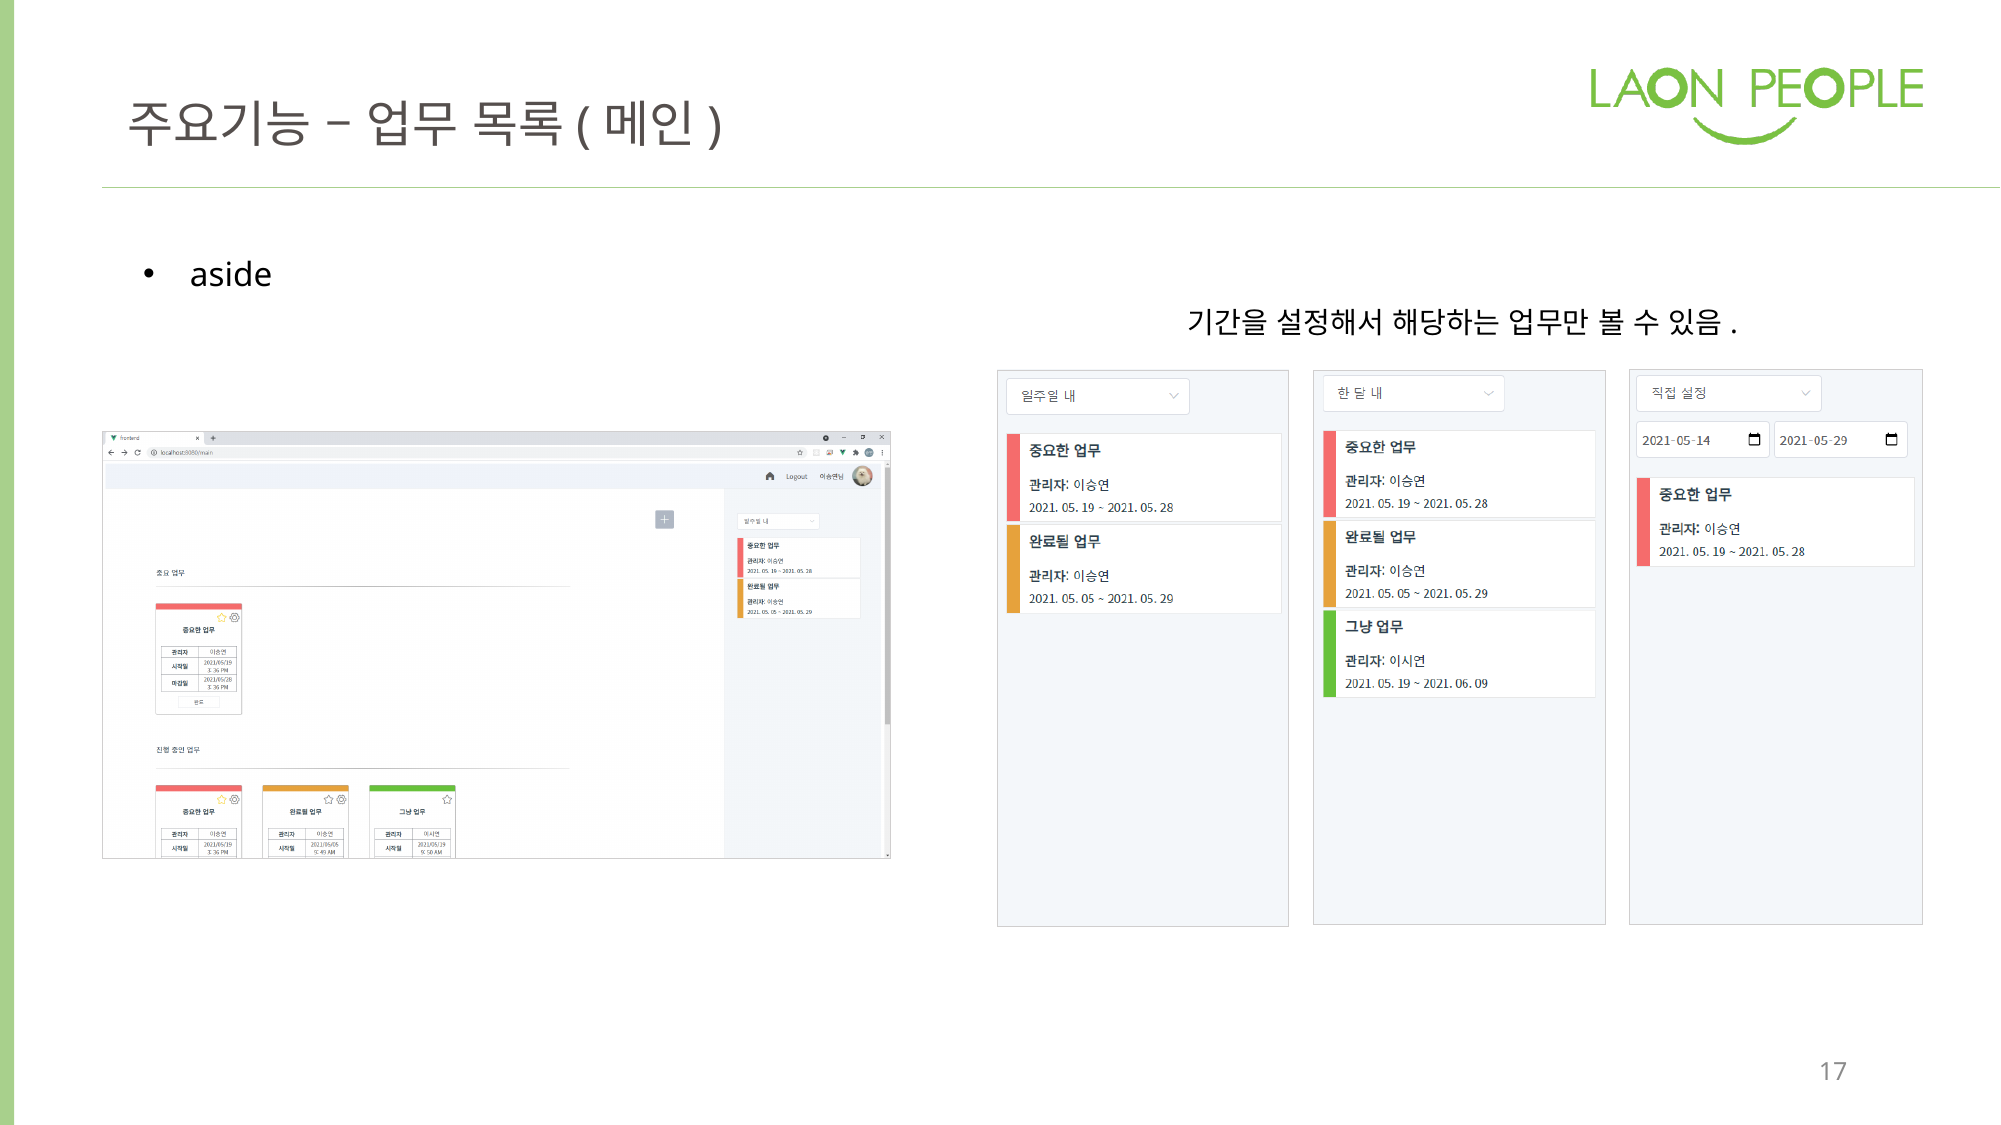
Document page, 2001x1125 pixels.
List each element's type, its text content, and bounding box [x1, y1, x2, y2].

picture [1313, 370, 1606, 925]
picture [102, 431, 891, 859]
text_box aside [128, 245, 571, 301]
text_box [0, 0, 15, 1125]
picture [1629, 369, 1923, 925]
text_box 주요기능 – 업무 목록(메인) [112, 85, 738, 160]
picture [997, 369, 1289, 927]
text_box 기간을 설정해서 해당하는 업무만 볼 수 있음. [1044, 296, 1889, 347]
picture [1591, 67, 1923, 146]
slide_number 17 [1412, 1042, 1863, 1103]
